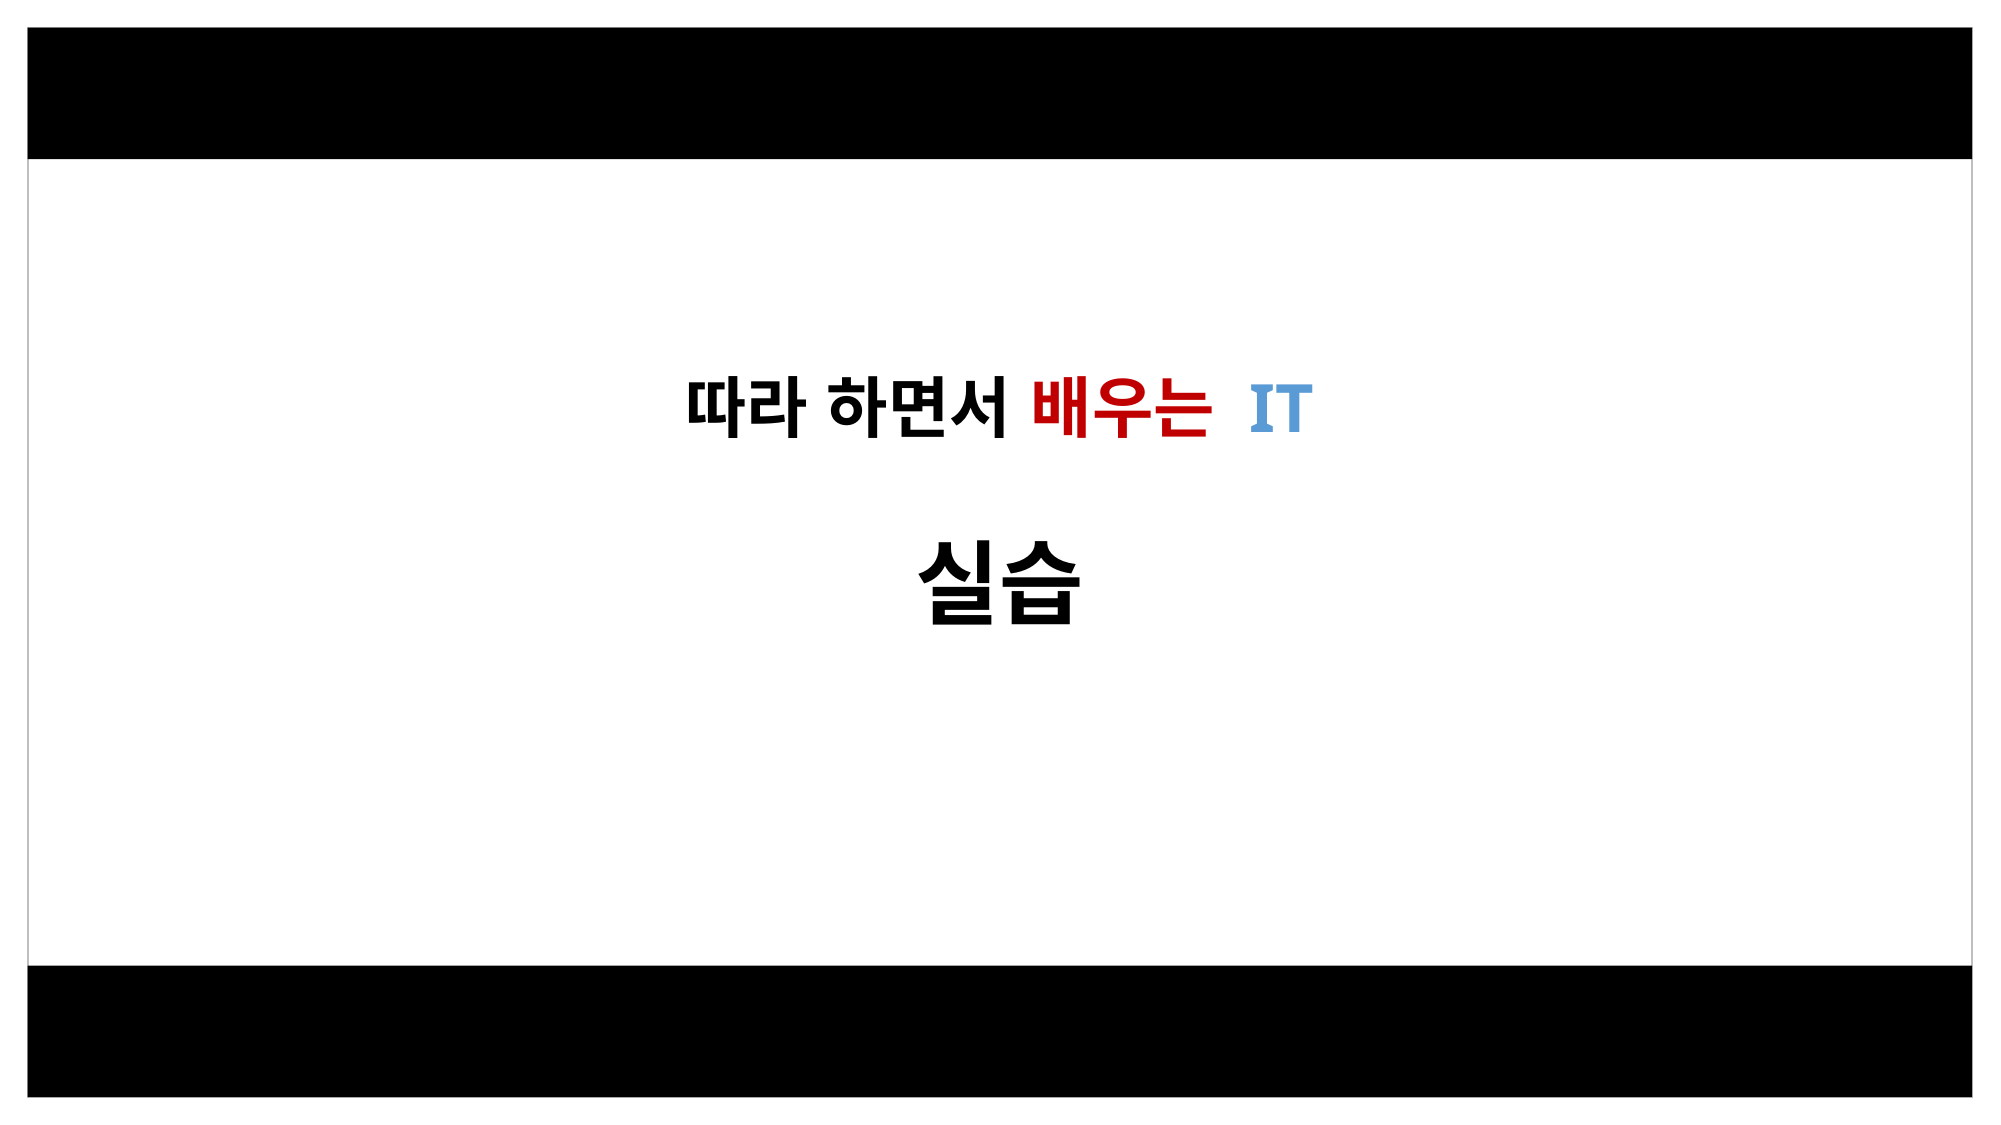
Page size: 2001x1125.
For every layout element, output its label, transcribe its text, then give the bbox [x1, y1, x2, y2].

text_box [27, 965, 1973, 1098]
text_box 따라 하면서 배우는 IT 실습 [427, 358, 1573, 644]
text_box [27, 27, 1973, 160]
text_box [27, 160, 1973, 965]
